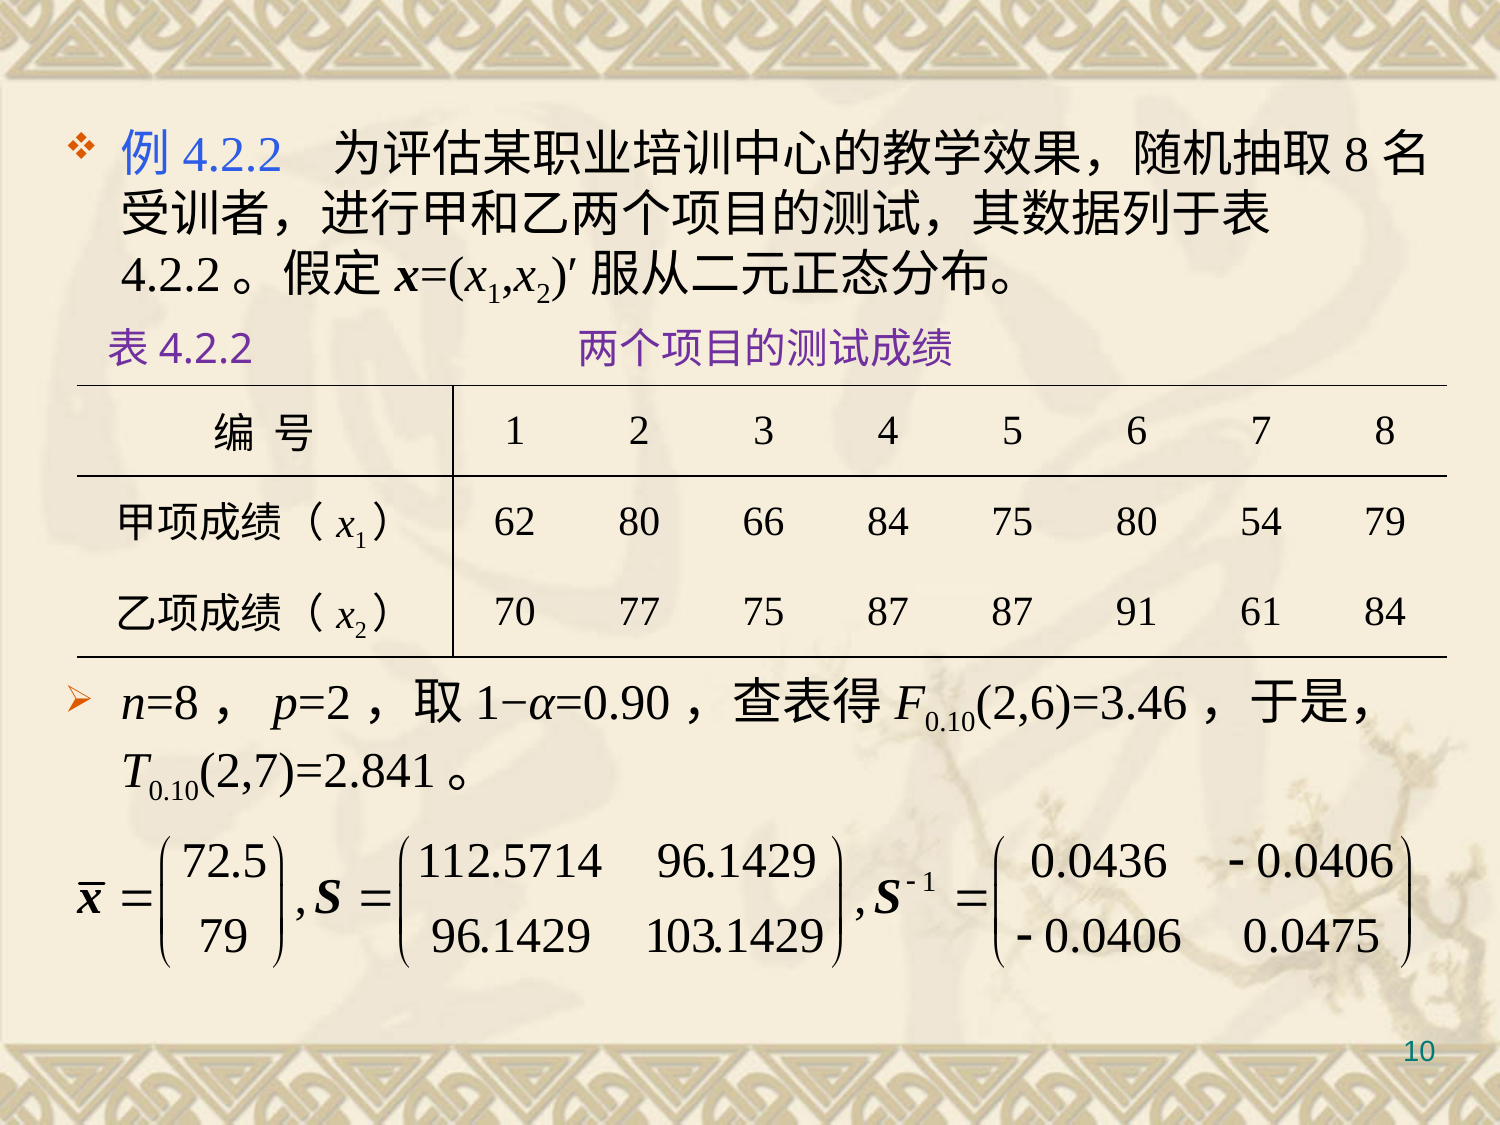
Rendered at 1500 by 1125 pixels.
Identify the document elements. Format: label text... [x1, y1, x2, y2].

table_header 2 [577, 386, 702, 475]
table_cell 80 [577, 477, 702, 566]
table_header 1 [454, 386, 577, 475]
picture [0, 0, 1500, 1125]
table_cell 84 [826, 477, 950, 566]
table_cell 甲项成绩（x1） [77, 477, 452, 566]
table_header 8 [1323, 386, 1447, 475]
table_cell 62 [454, 477, 577, 566]
table_header 4 [826, 386, 950, 475]
table_header 6 [1075, 386, 1199, 475]
table_header 7 [1199, 386, 1323, 475]
table_header 编 号 [77, 386, 452, 475]
table_cell 80 [1075, 477, 1199, 566]
table_cell 91 [1075, 566, 1199, 656]
table_cell 54 [1199, 477, 1323, 566]
table_cell 75 [702, 566, 826, 656]
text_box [70, 830, 1421, 973]
table_cell 66 [702, 477, 826, 566]
table_header 3 [702, 386, 826, 475]
table_cell 61 [1199, 566, 1323, 656]
table_cell 77 [577, 566, 702, 656]
text_box 表4.2.2 两个项目的测试成绩 [92, 314, 969, 380]
table_cell 79 [1323, 477, 1447, 566]
table_cell 70 [454, 566, 577, 656]
table_cell 75 [950, 477, 1075, 566]
table_cell 87 [826, 566, 950, 656]
table_cell 乙项成绩（x2） [77, 566, 452, 656]
slide_number 10 [1074, 1024, 1451, 1103]
table_header 5 [950, 386, 1075, 475]
list 例4.2.2 为评估某职业培训中心的教学效果，随机抽取8名受训者，进行甲和乙两个项目的测试，其数据列于表4.2.2。假定x=(x1,x2)′服从二元正态分布。 n=8，p=2，取1−α=0.90，查表得F0.10(2,6)=3.46，于是，T0.10(2,7)=2.841。 [49, 113, 1451, 1001]
table_cell 87 [950, 566, 1075, 656]
table_cell 84 [1323, 566, 1447, 656]
